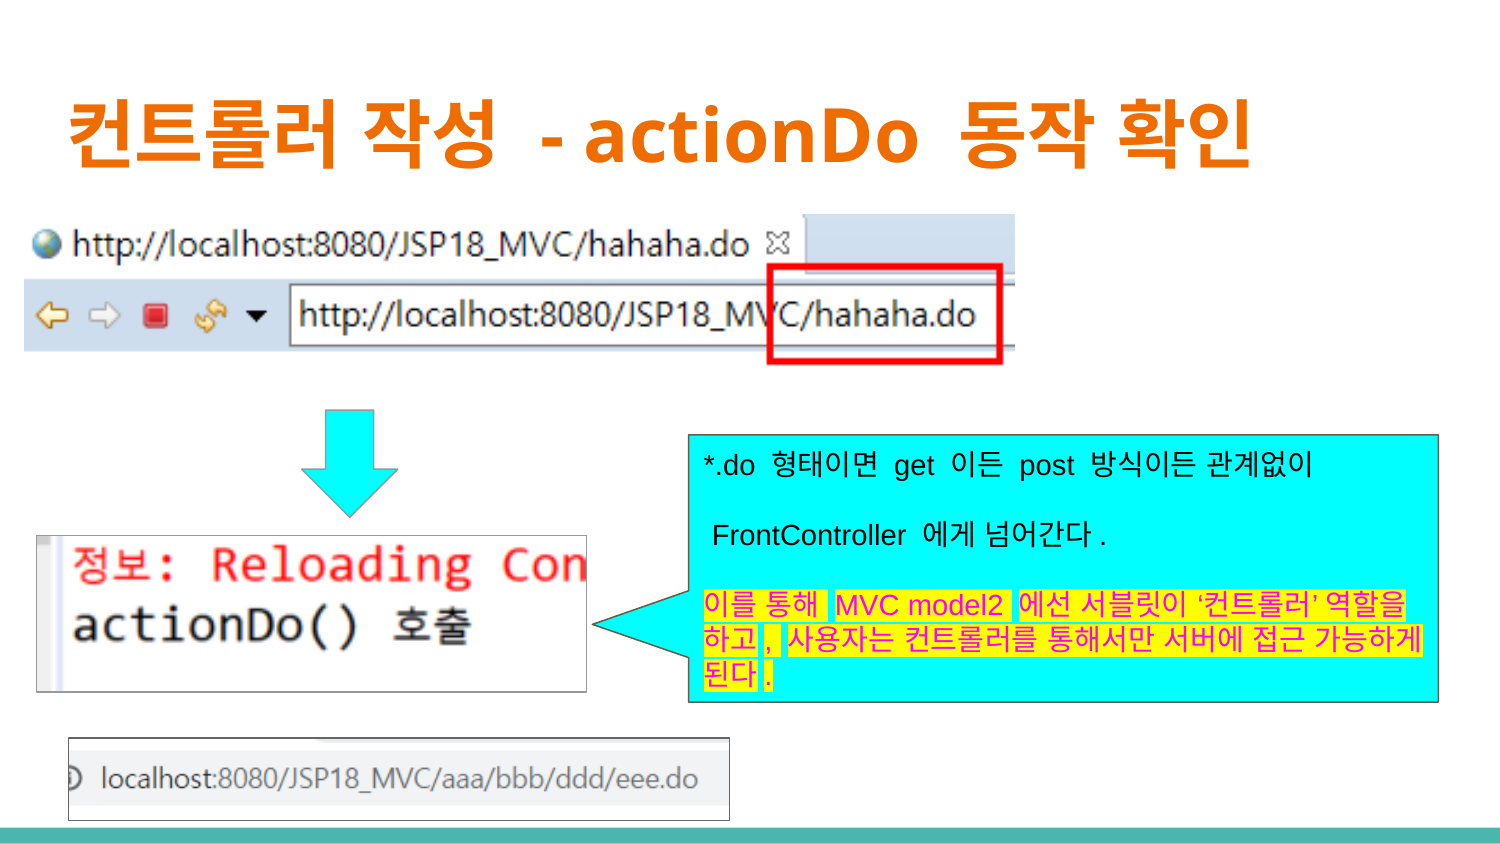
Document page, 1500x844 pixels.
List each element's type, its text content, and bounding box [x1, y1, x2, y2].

picture [69, 738, 729, 820]
text_box *.do 형태이면 get 이든 post 방식이든 관계없이 FrontController 에게 넘어간다. 이를 통해 MVC model2 에선 서블릿이 ‘컨트롤러’ 역할을 하고, 사용자는 컨트롤러를 통해서만 서버에 접근 가능하게 된다. [592, 434, 1439, 703]
title 컨트롤러 작성 - actionDo 동작 확인 [51, 72, 1449, 189]
text_box [301, 410, 398, 518]
picture [24, 213, 1015, 370]
picture [37, 535, 586, 692]
